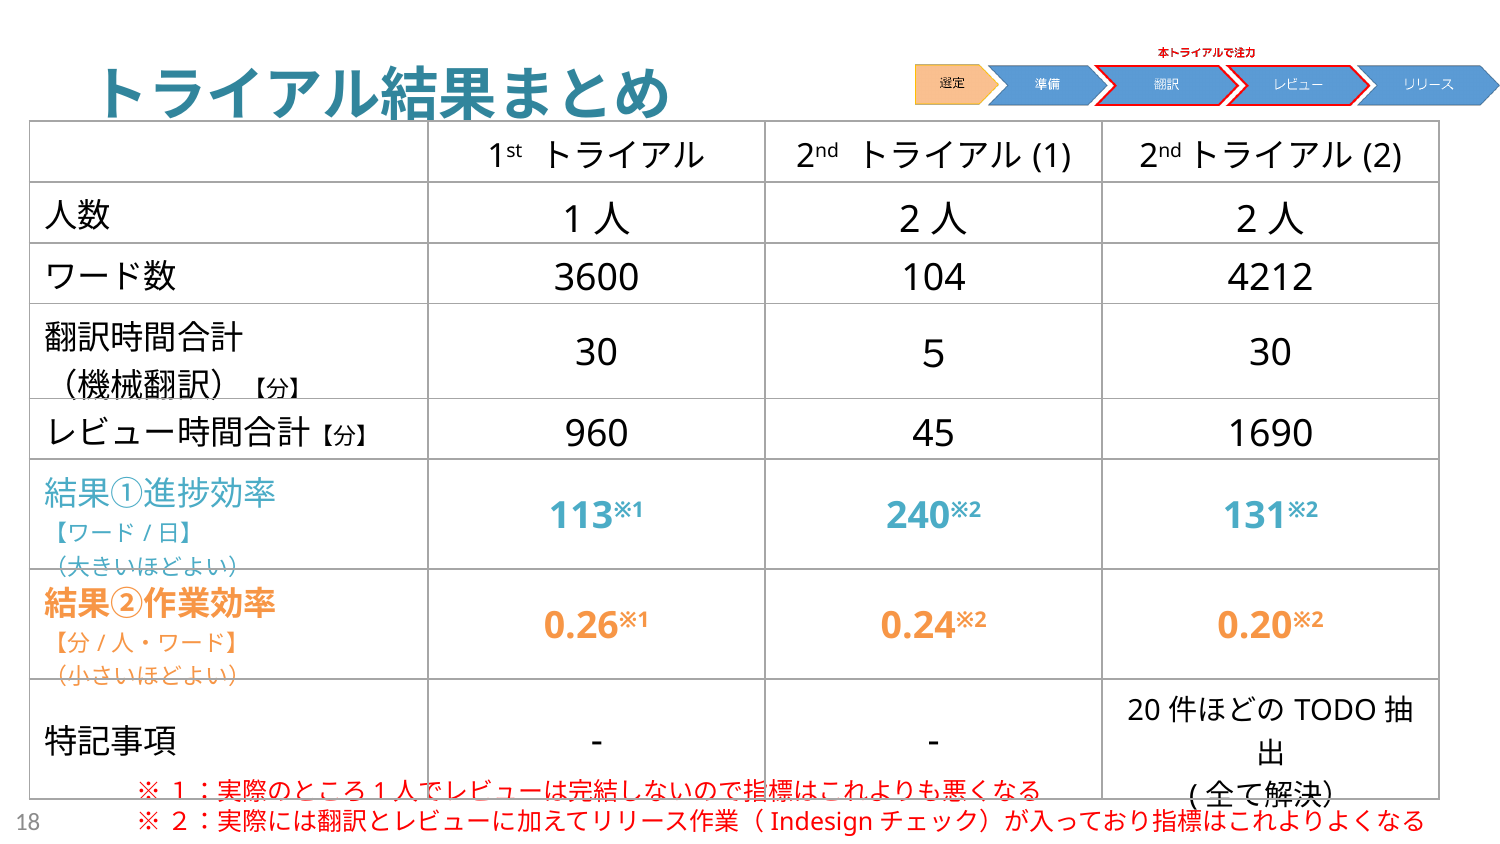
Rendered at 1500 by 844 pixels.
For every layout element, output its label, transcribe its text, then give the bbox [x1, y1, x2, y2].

table_cell 特記事項 [30, 680, 427, 798]
table_cell ワード数 [30, 244, 427, 303]
table_cell - [766, 680, 1101, 798]
table_cell 2人 [1103, 183, 1438, 242]
table_cell 131※2 [1103, 460, 1438, 568]
title トライアル結果まとめ [75, 33, 1425, 120]
text_box ※１：実際のところ1人でレビューは完結しないので指標はこれよりも悪くなる ※２：実際には翻訳とレビューに加えてリリース作業（Indesignチェック）が入っており指標はこれよりよくなる [350, 767, 1442, 843]
table_cell 20件ほどのTODO抽出 (全て解決） [1103, 680, 1438, 798]
table_cell 結果②作業効率 【分/人・ワード】 （小さいほどよい） [30, 570, 427, 678]
table_cell 113※1 [429, 460, 764, 568]
table_cell ５ [766, 304, 1101, 398]
picture [915, 43, 1500, 106]
table_cell レビュー時間合計【分】 [30, 399, 427, 458]
table_cell 2人 [766, 183, 1101, 242]
table_cell 30 [429, 304, 764, 398]
table_cell 960 [429, 399, 764, 458]
table_header 2ndトライアル(2) [1103, 122, 1438, 181]
table_cell 0.24※2 [766, 570, 1101, 678]
table_cell - [429, 680, 764, 798]
table_cell 4212 [1103, 244, 1438, 303]
table_cell 0.20※2 [1103, 570, 1438, 678]
table_cell 45 [766, 399, 1101, 458]
table_header 1st トライアル [429, 122, 764, 181]
table_cell 240※2 [766, 460, 1101, 568]
table_cell 30 [1103, 304, 1438, 398]
table_cell 結果①進捗効率 【ワード/日】 （大きいほどよい） [30, 460, 427, 568]
table_cell 翻訳時間合計 （機械翻訳）【分】 [30, 304, 427, 398]
table_header [30, 122, 427, 181]
table_cell 104 [766, 244, 1101, 303]
table_cell 1人 [429, 183, 764, 242]
table_cell 0.26※1 [429, 570, 764, 678]
table_cell 1690 [1103, 399, 1438, 458]
table_cell 人数 [30, 183, 427, 242]
slide_number 18 [0, 798, 350, 843]
table_header 2nd トライアル(1) [766, 122, 1101, 181]
table_cell 3600 [429, 244, 764, 303]
